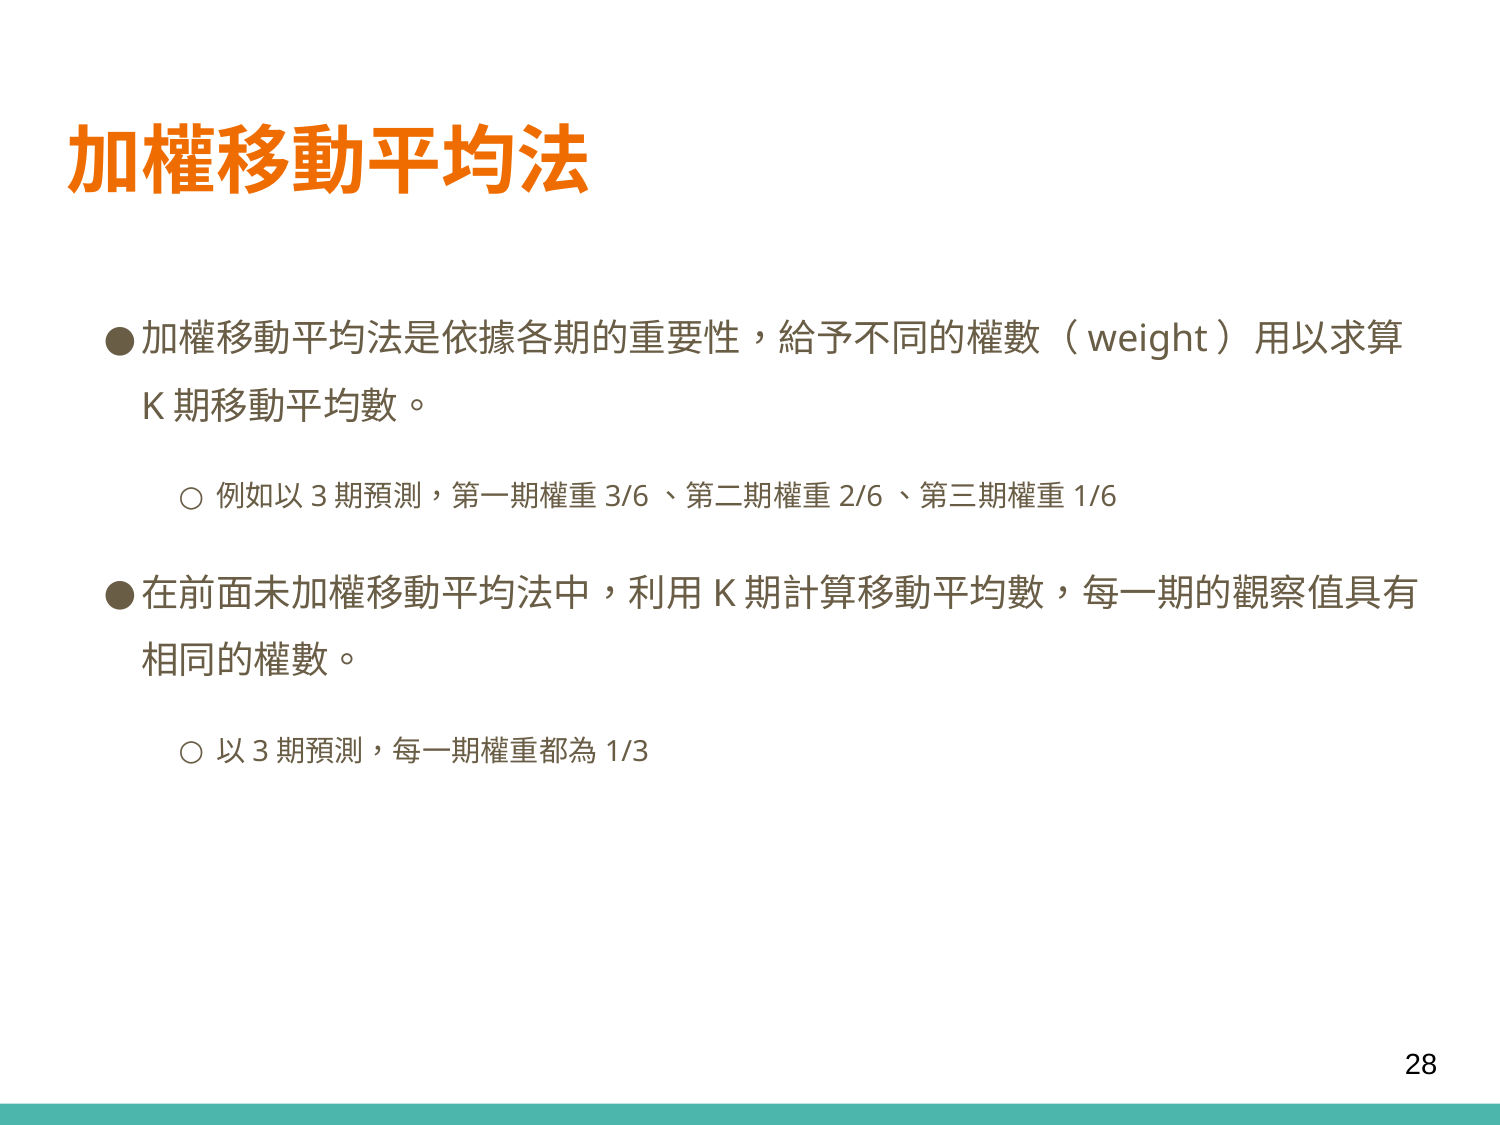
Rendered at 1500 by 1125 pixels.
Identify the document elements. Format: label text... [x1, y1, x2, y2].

slide_number ‹#› [1389, 1019, 1480, 1106]
list 加權移動平均法是依據各期的重要性，給予不同的權數（weight）用以求算K期移動平均數。 例如以3期預測，第一期權重3/6、第二期權重2/6、第三期權重1/6 在前面未加權移動平均法中，利用K期計算移動平均數，每一期的觀察值具有相同的權數。 以3期預測，每一期權重都為1/3 [51, 276, 1449, 1000]
title 加權移動平均法 [51, 97, 1449, 252]
